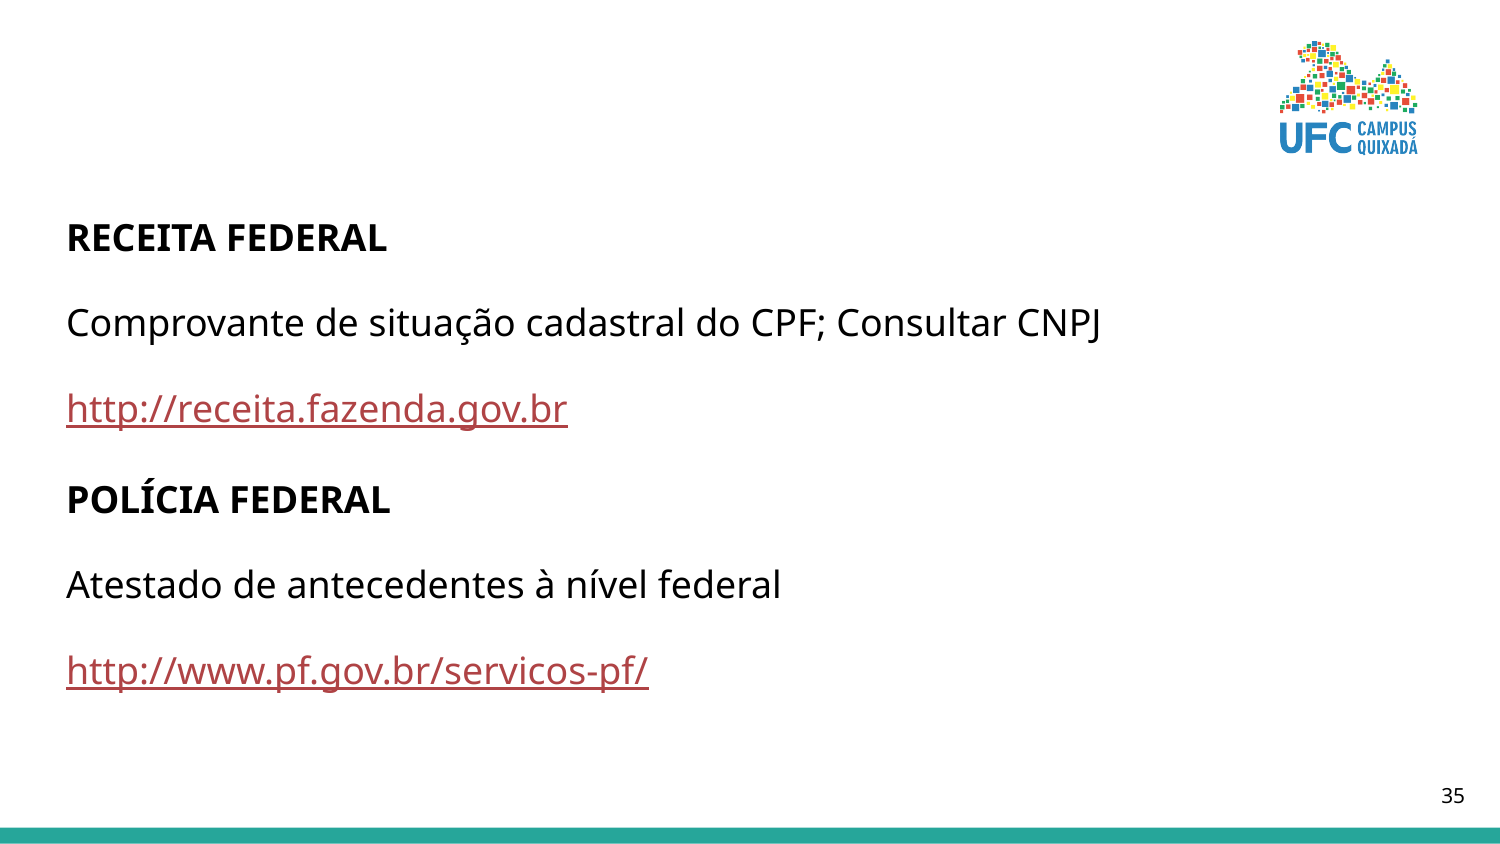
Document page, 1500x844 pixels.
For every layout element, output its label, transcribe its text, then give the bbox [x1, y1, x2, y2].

picture [1236, 19, 1456, 175]
slide_number ‹#› [1389, 764, 1480, 830]
list RECEITA FEDERAL Comprovante de situação cadastral do CPF; Consultar CNPJ http://receita.fazenda.gov.br POLÍCIA FEDERAL Atestado de antecedentes à nível federal http://www.pf.gov.br/servicos-pf/ [51, 192, 1449, 750]
